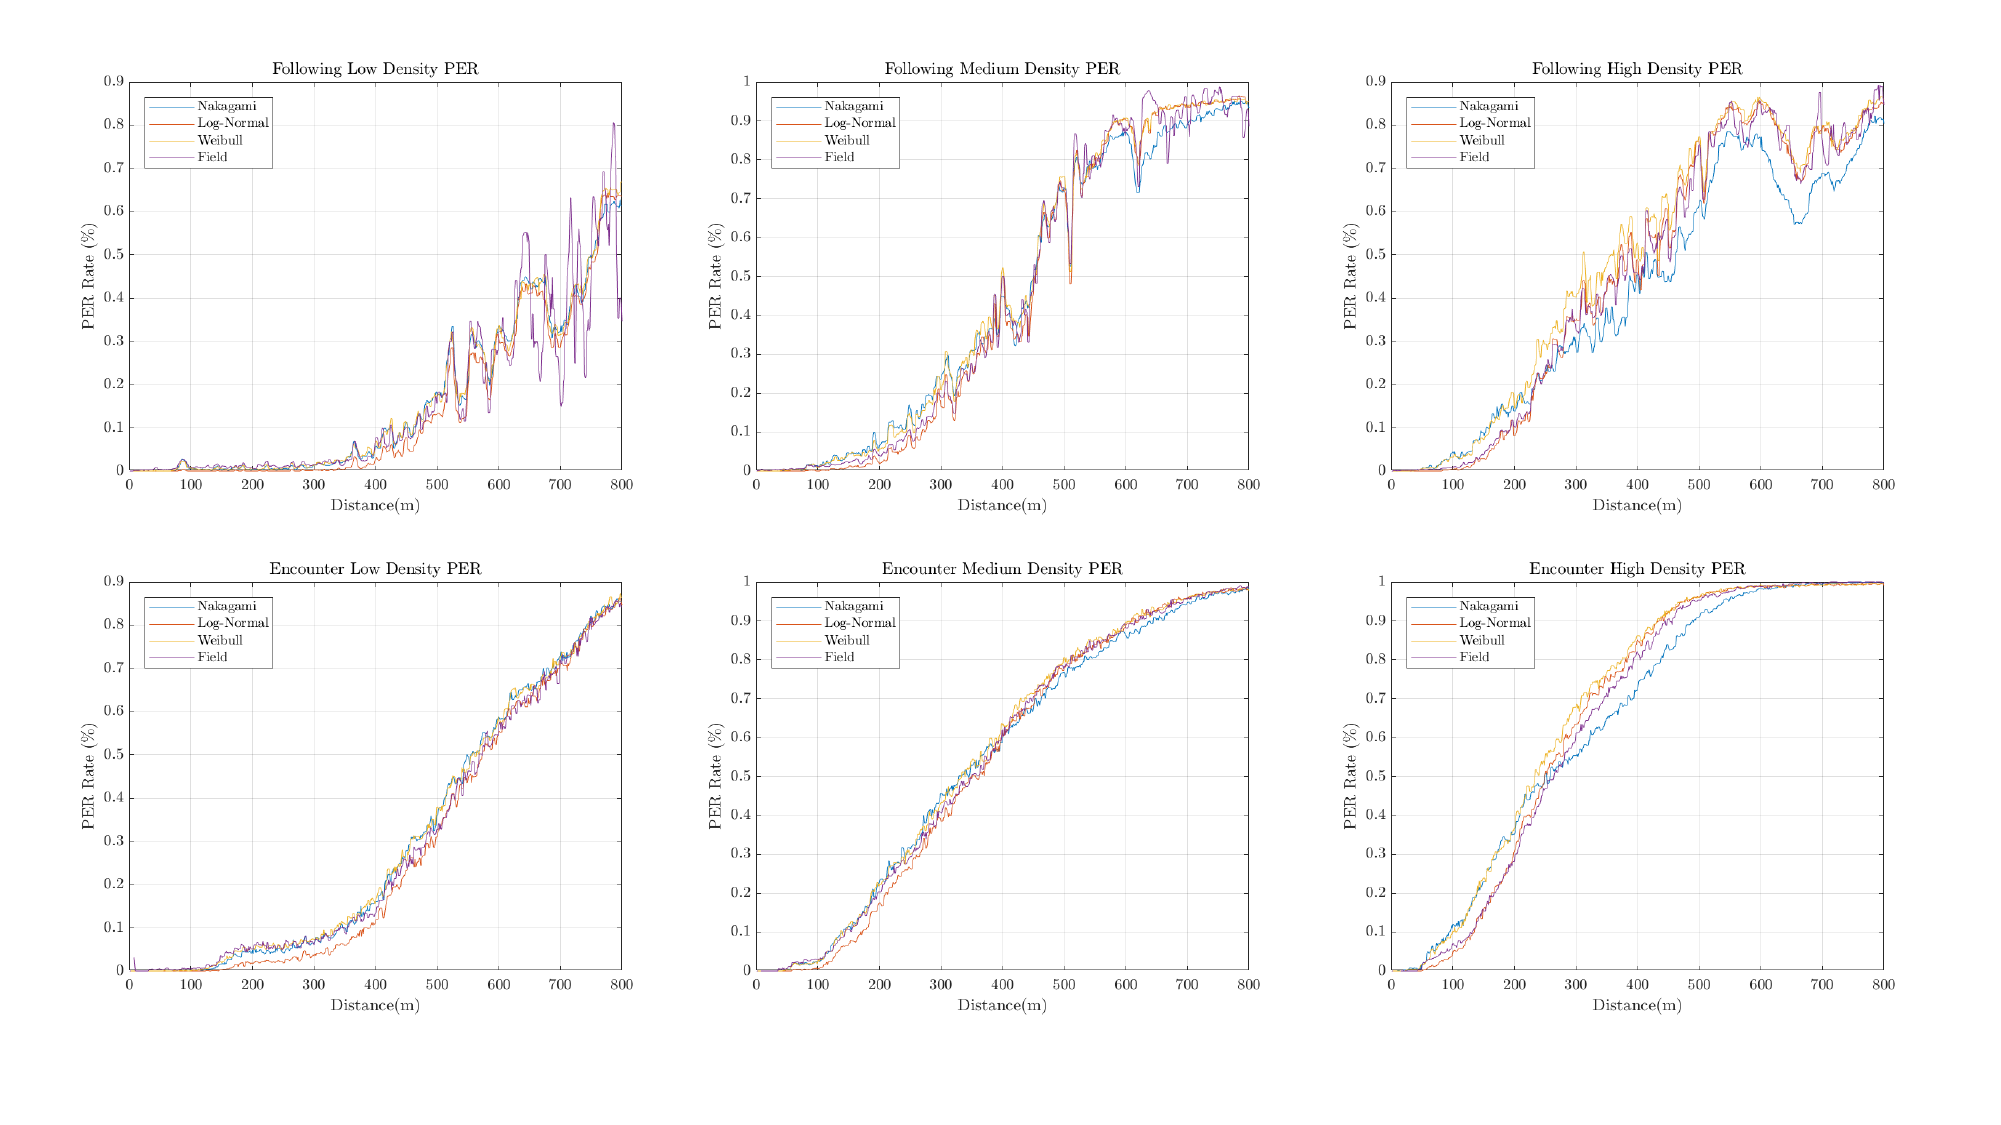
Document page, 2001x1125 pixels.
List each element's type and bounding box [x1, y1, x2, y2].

list [682, 546, 1308, 1023]
picture [46, 46, 1944, 523]
picture [46, 546, 682, 1023]
picture [1308, 546, 1944, 1023]
